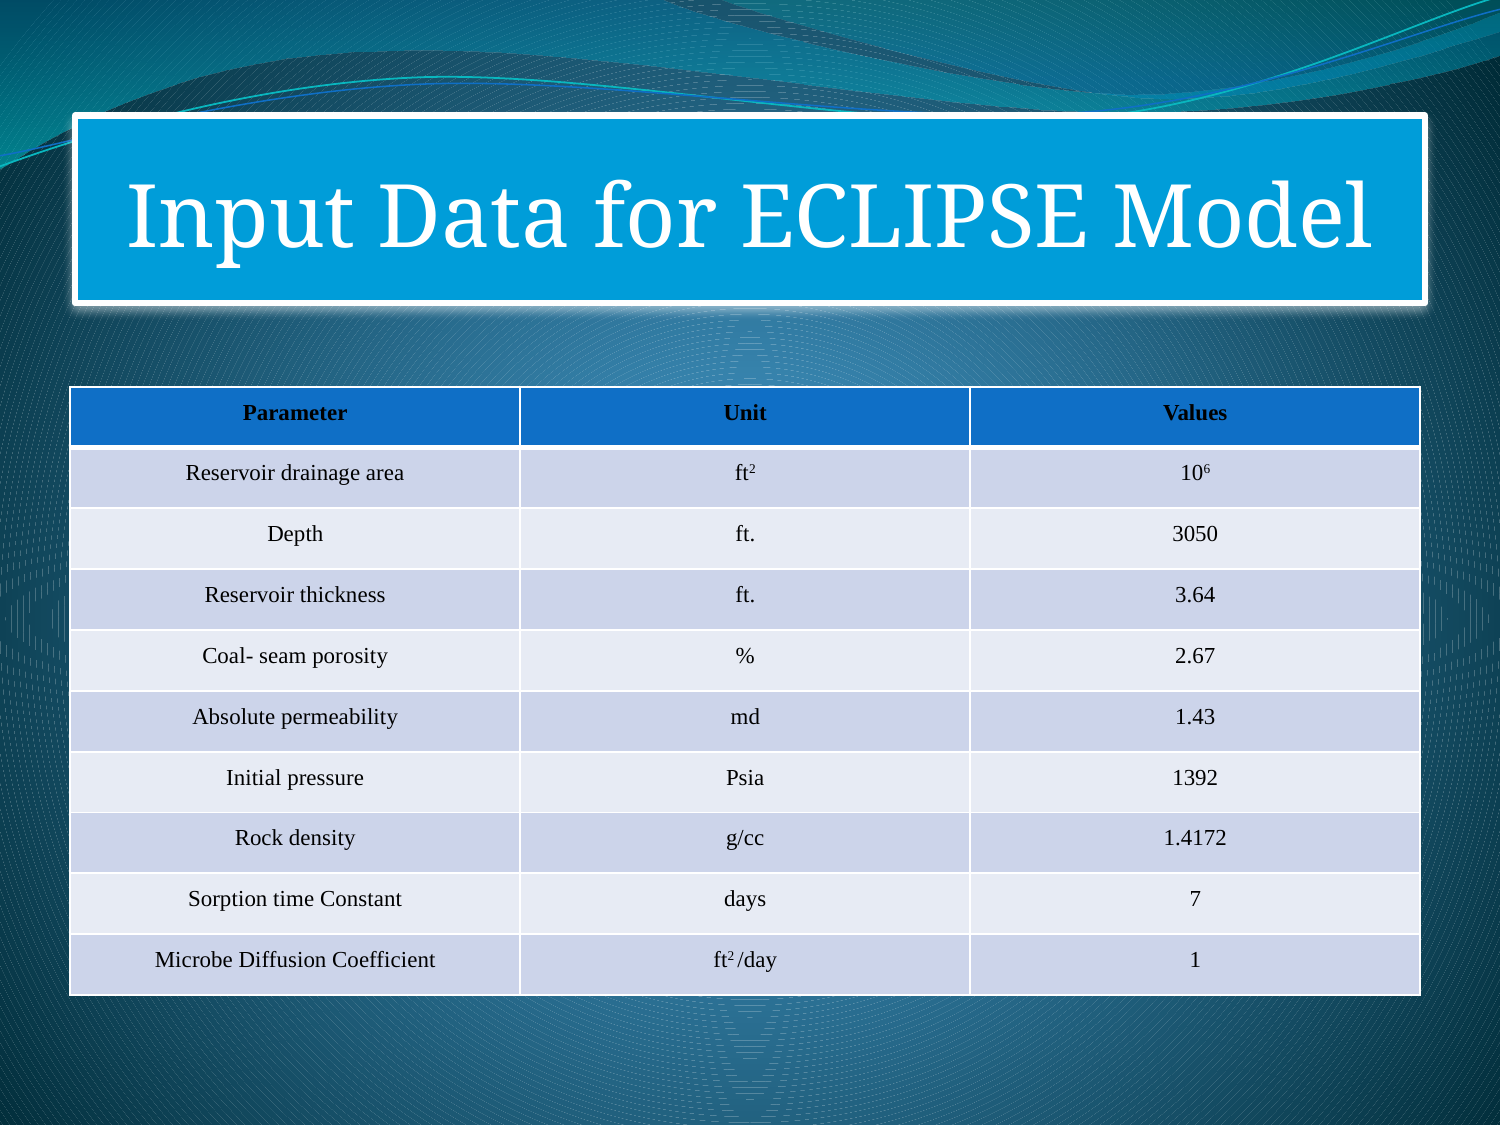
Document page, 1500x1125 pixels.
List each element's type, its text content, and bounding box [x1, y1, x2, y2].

title Input Data for ECLIPSE Model [72, 112, 1428, 306]
table_cell ft. [521, 570, 969, 629]
table_cell md [521, 692, 969, 751]
table_cell Depth [71, 509, 519, 568]
table_header Parameter [71, 388, 519, 445]
table_cell 1392 [971, 753, 1419, 812]
table_cell days [521, 874, 969, 933]
table_cell Absolute permeability [71, 692, 519, 751]
table_cell Psia [521, 753, 969, 812]
table_header Values [971, 388, 1419, 445]
table_cell Reservoir drainage area [71, 450, 519, 507]
table_cell ft2 /day [521, 935, 969, 994]
table_cell 2.67 [971, 631, 1419, 690]
table_cell Sorption time Constant [71, 874, 519, 933]
table_cell 1.43 [971, 692, 1419, 751]
table_cell Rock density [71, 813, 519, 872]
table_cell Initial pressure [71, 753, 519, 812]
table_cell 1.4172 [971, 813, 1419, 872]
table_cell 1 [971, 935, 1419, 994]
table_cell Coal- seam porosity [71, 631, 519, 690]
table_cell g/cc [521, 813, 969, 872]
table_cell 3.64 [971, 570, 1419, 629]
table_cell ft2 [521, 450, 969, 507]
table_cell Reservoir thickness [71, 570, 519, 629]
table_cell 106 [971, 450, 1419, 507]
table_cell ft. [521, 509, 969, 568]
table_cell Microbe Diffusion Coefficient [71, 935, 519, 994]
table_cell 7 [971, 874, 1419, 933]
table_header Unit [521, 388, 969, 445]
table_cell 3050 [971, 509, 1419, 568]
table_cell % [521, 631, 969, 690]
